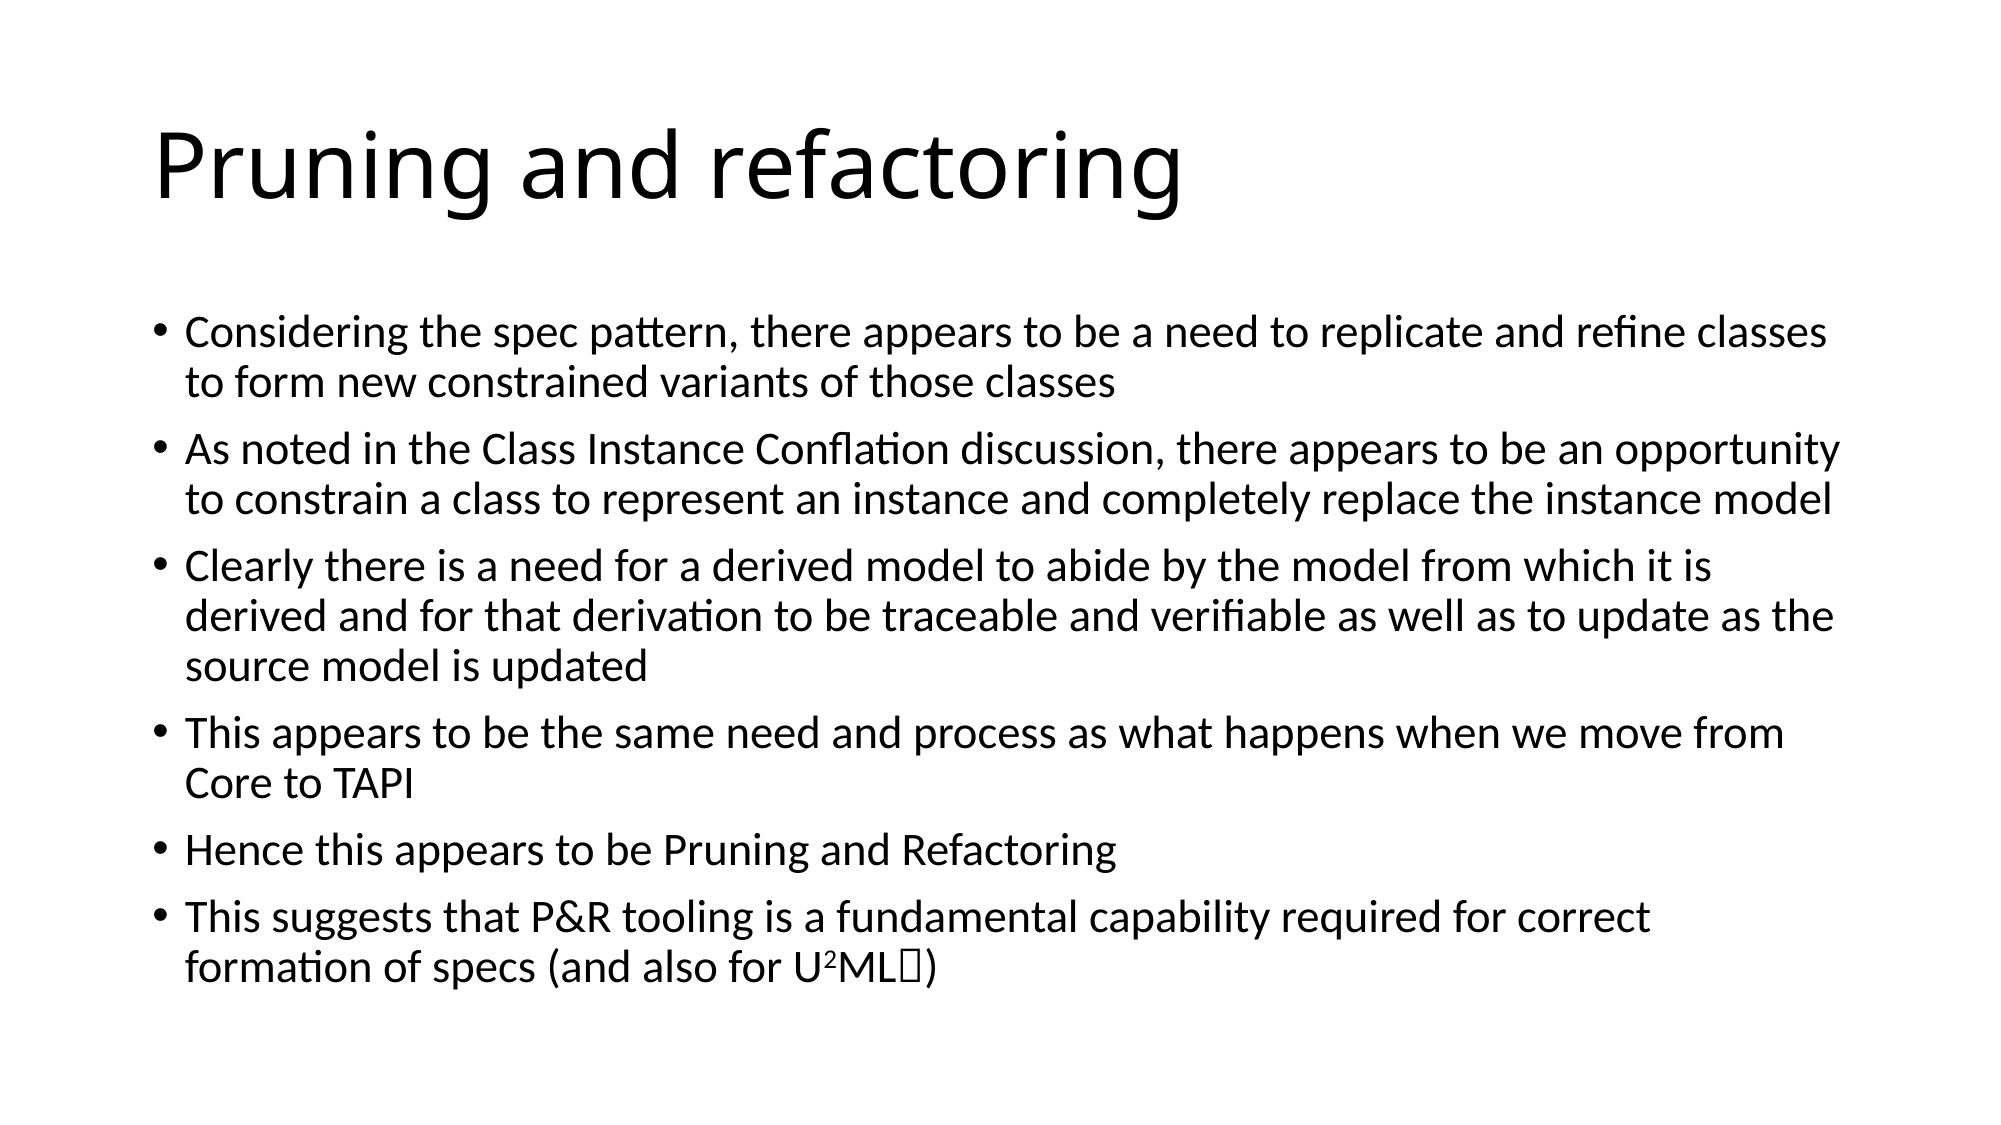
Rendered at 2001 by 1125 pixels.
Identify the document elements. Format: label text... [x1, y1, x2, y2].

list Considering the spec pattern, there appears to be a need to replicate and refine classes to form new constrained variants of those classes As noted in the Class Instance Conflation discussion, there appears to be an opportunity to constrain a class to represent an instance and completely replace the instance model Clearly there is a need for a derived model to abide by the model from which it is derived and for that derivation to be traceable and verifiable as well as to update as the source model is updated This appears to be the same need and process as what happens when we move from Core to TAPI Hence this appears to be Pruning and Refactoring This suggests that P&R tooling is a fundamental capability required for correct formation of specs (and also for U2ML) [137, 299, 1863, 1014]
title Pruning and refactoring [137, 59, 1863, 278]
